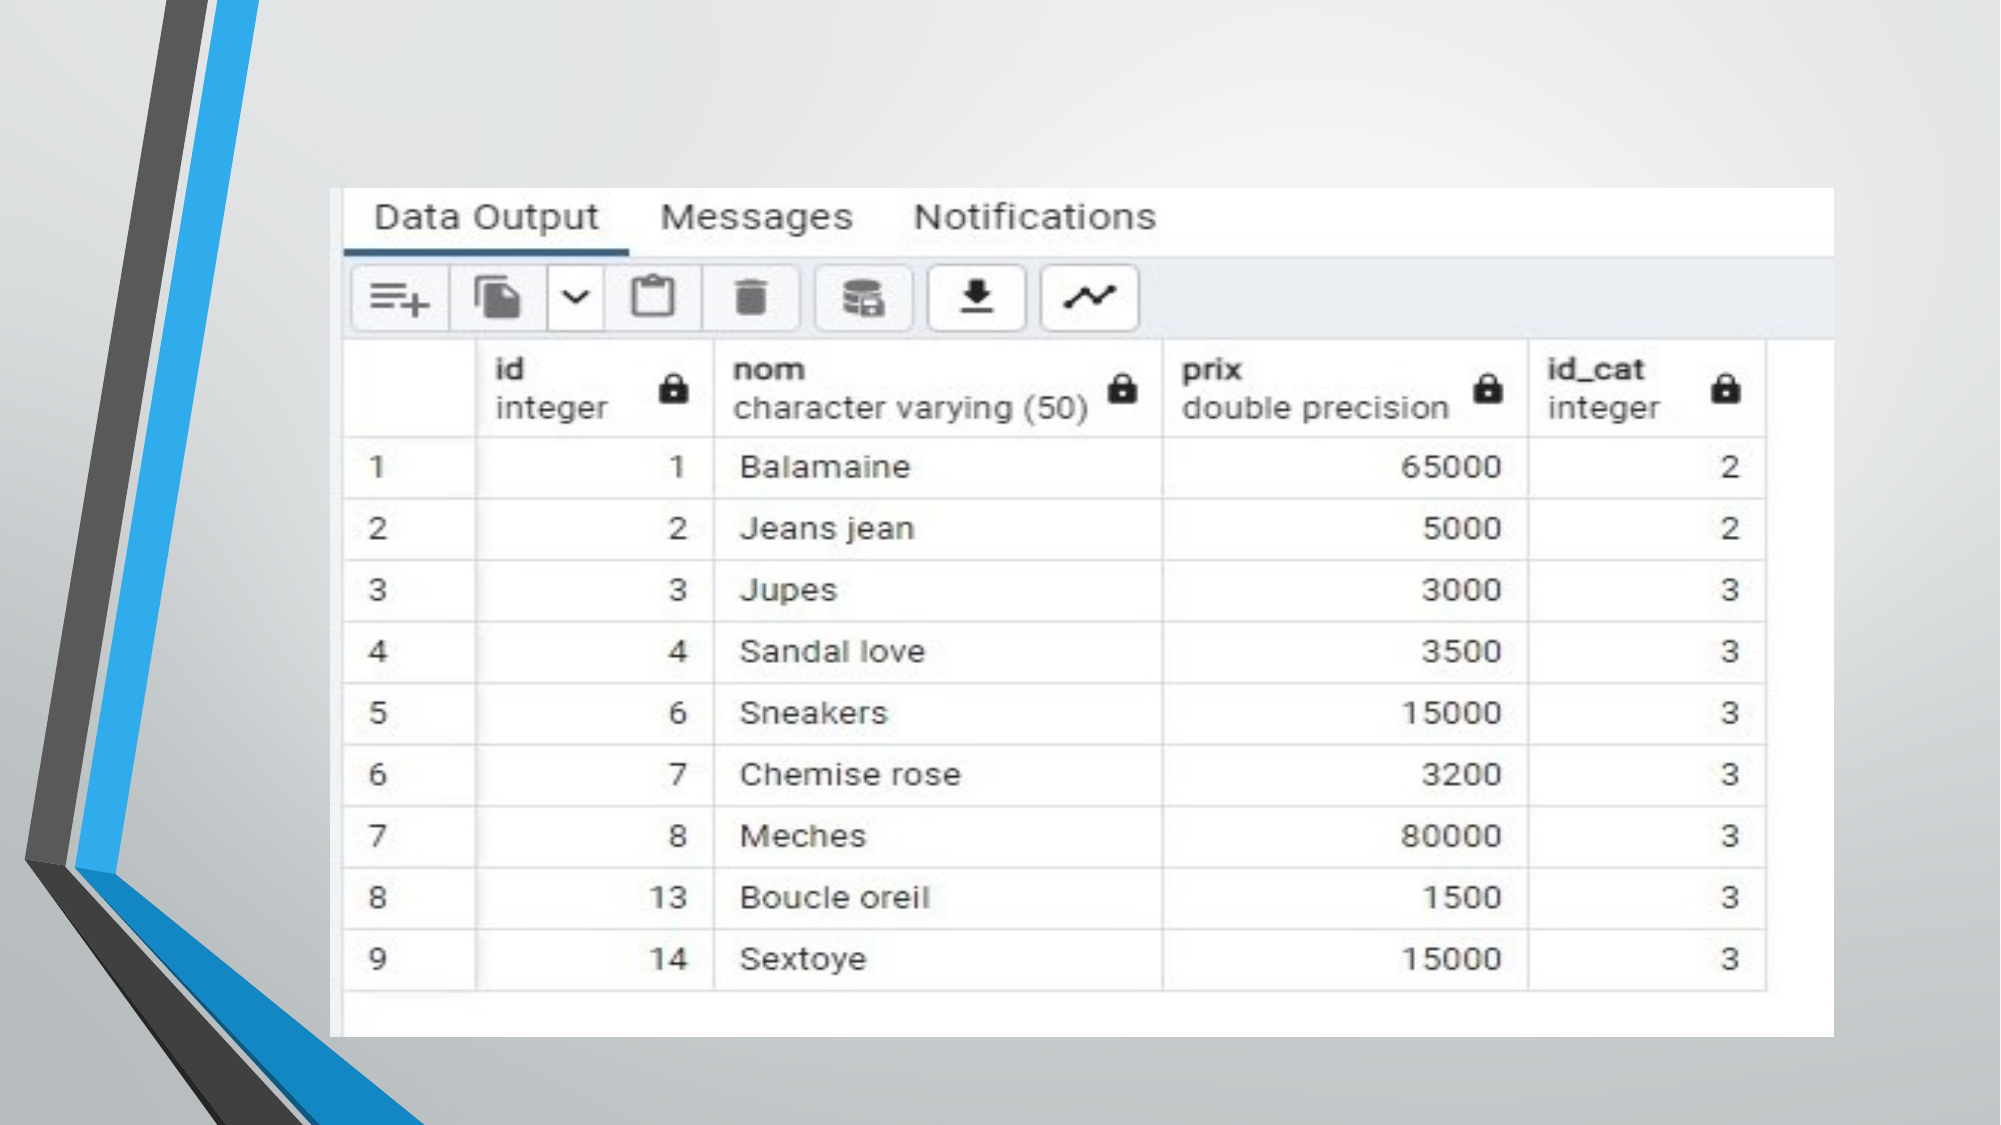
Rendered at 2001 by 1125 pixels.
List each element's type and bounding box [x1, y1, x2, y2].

picture [330, 188, 1835, 1038]
